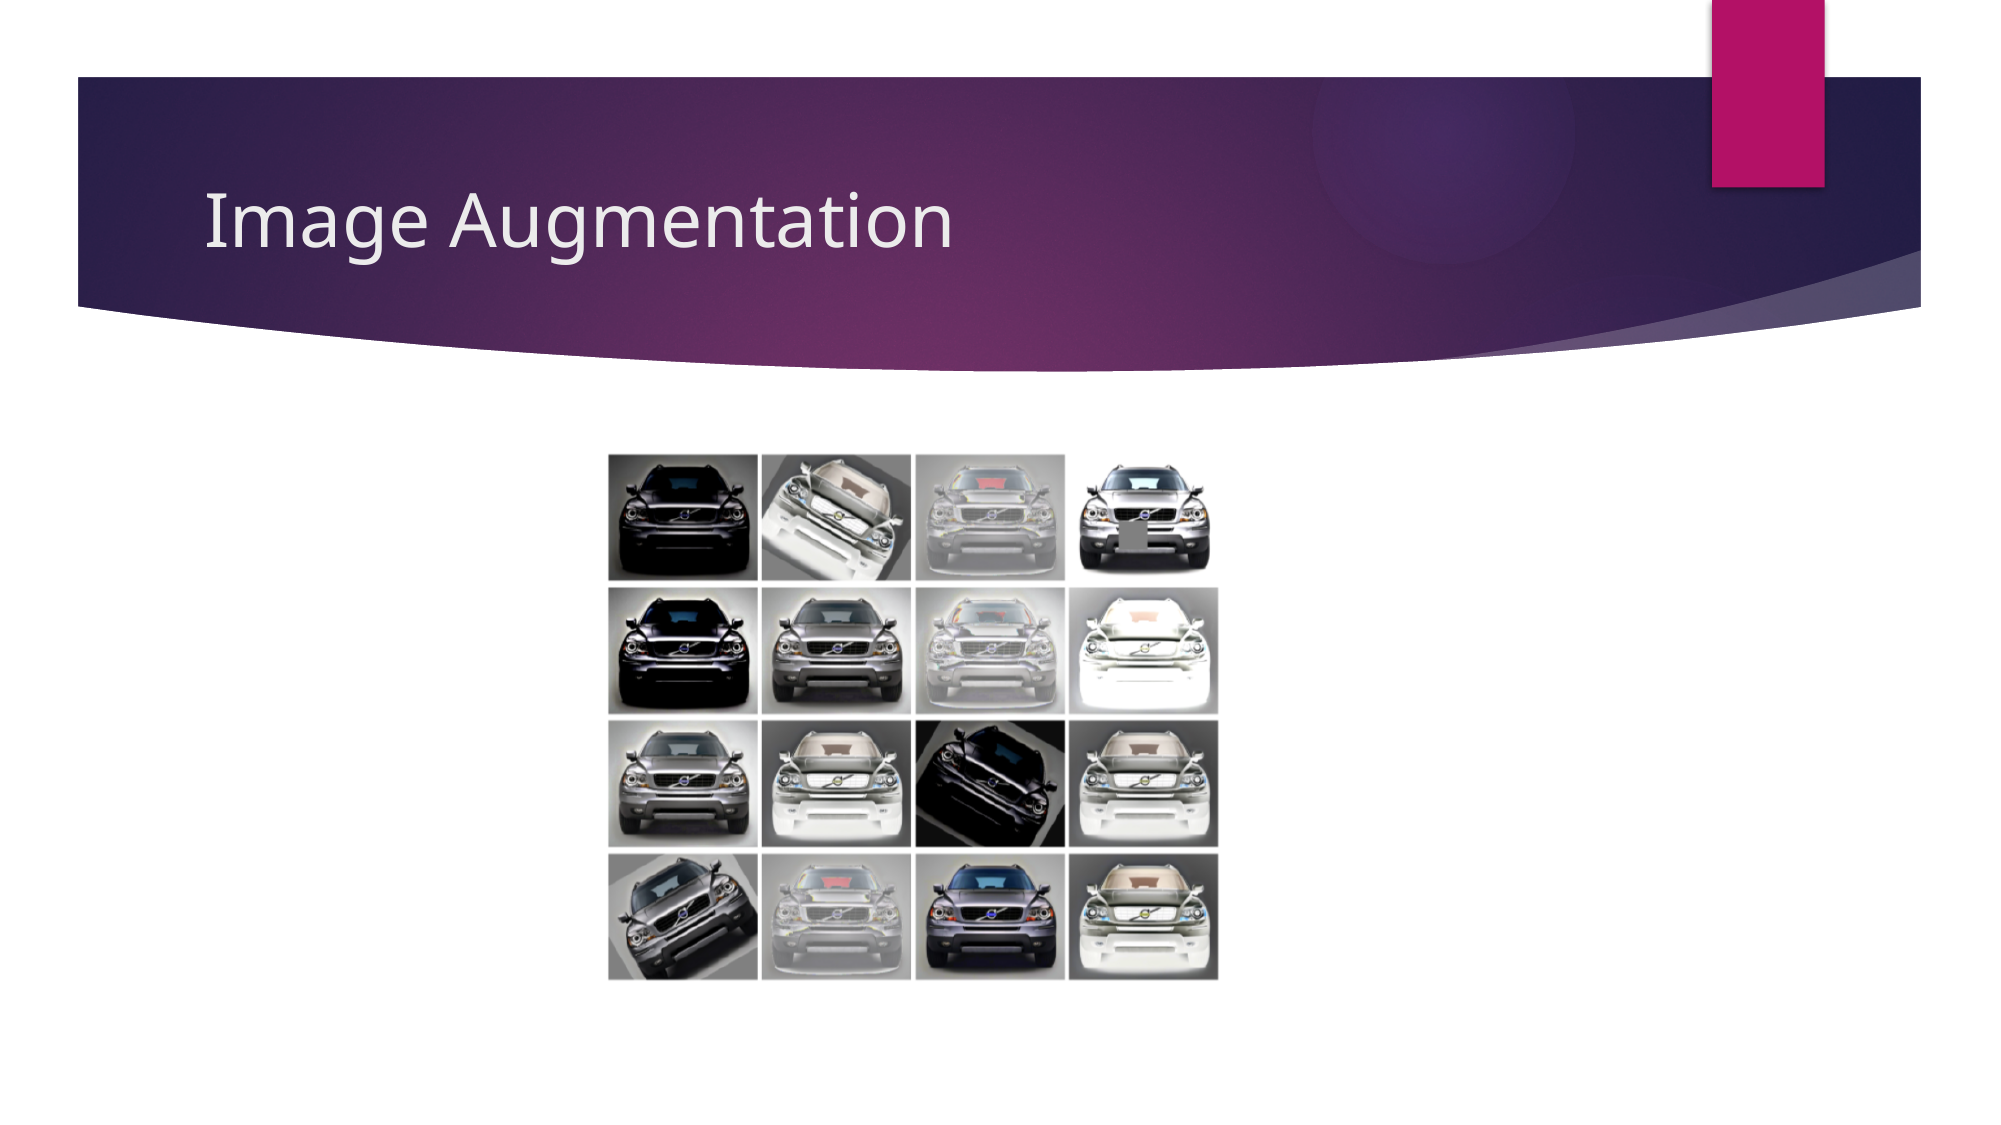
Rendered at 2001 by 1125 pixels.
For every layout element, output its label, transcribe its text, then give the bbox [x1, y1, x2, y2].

title Image Augmentation [189, 159, 1627, 276]
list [575, 426, 1252, 988]
